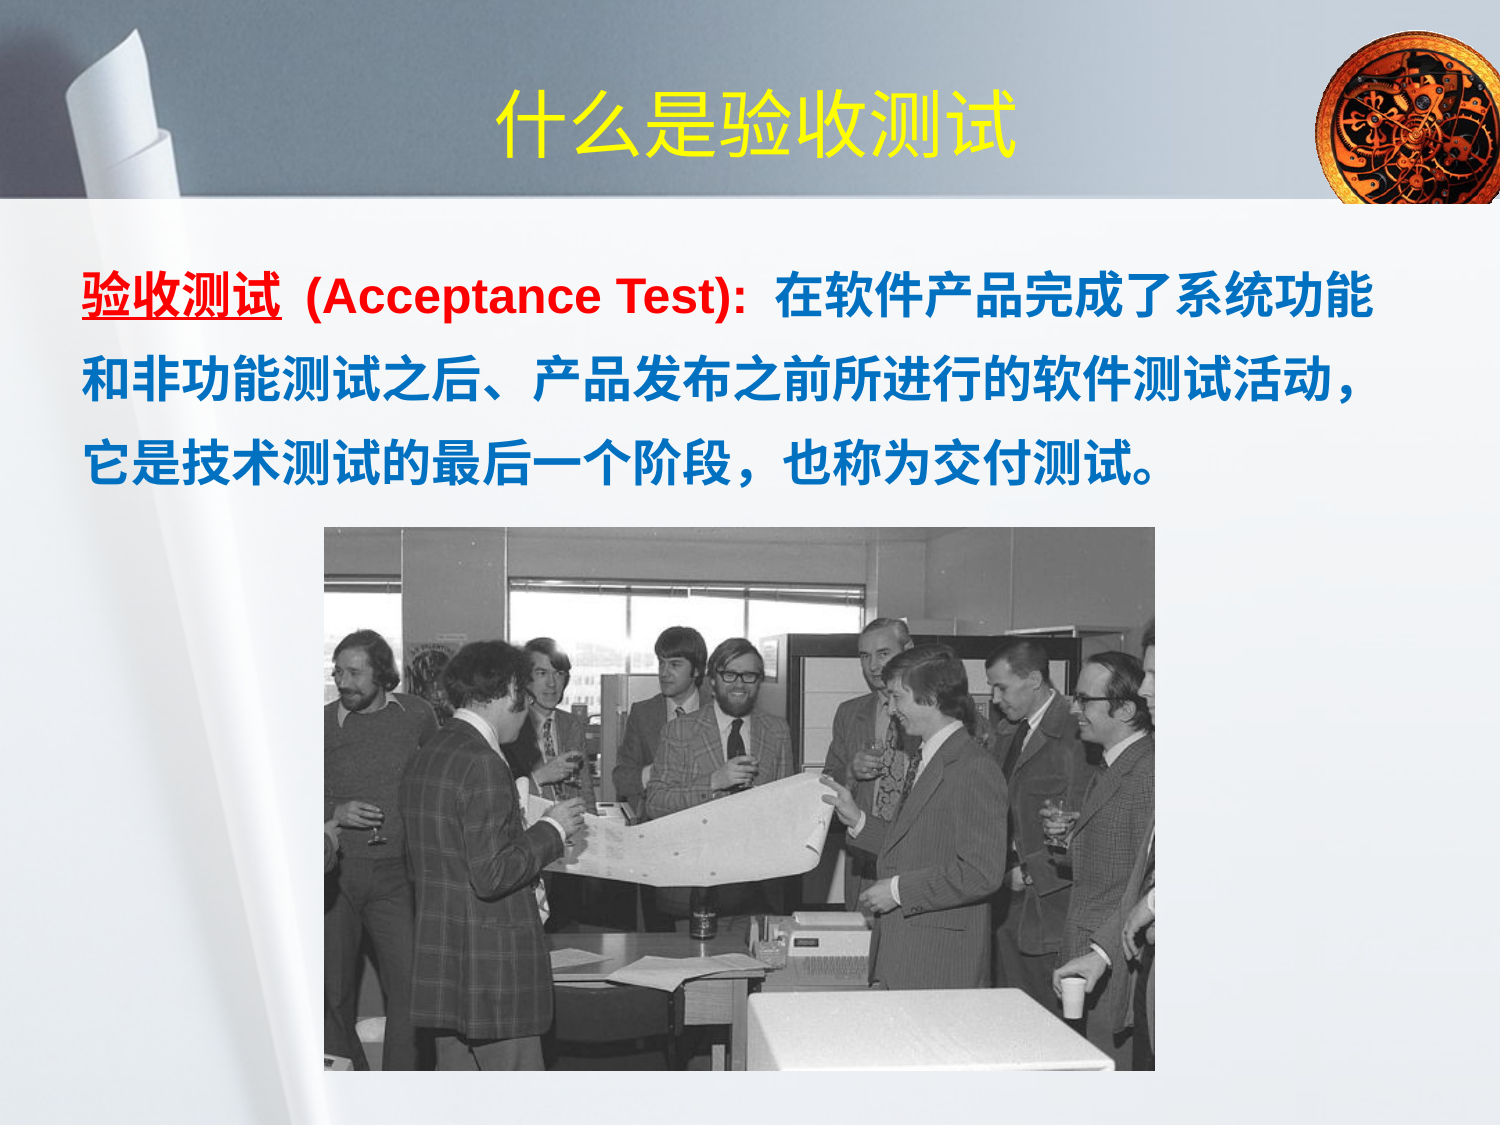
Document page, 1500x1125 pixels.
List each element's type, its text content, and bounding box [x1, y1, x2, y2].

picture [324, 526, 1155, 1071]
text_box 验收测试 (Acceptance Test): 在软件产品完成了系统功能和非功能测试之后、产品发布之前所进行的软件测试活动，它是技术测试的最后一个阶段，也称为交付测试。 [53, 231, 1424, 499]
picture [0, 0, 1500, 204]
title 什么是验收测试 [229, 66, 1282, 162]
